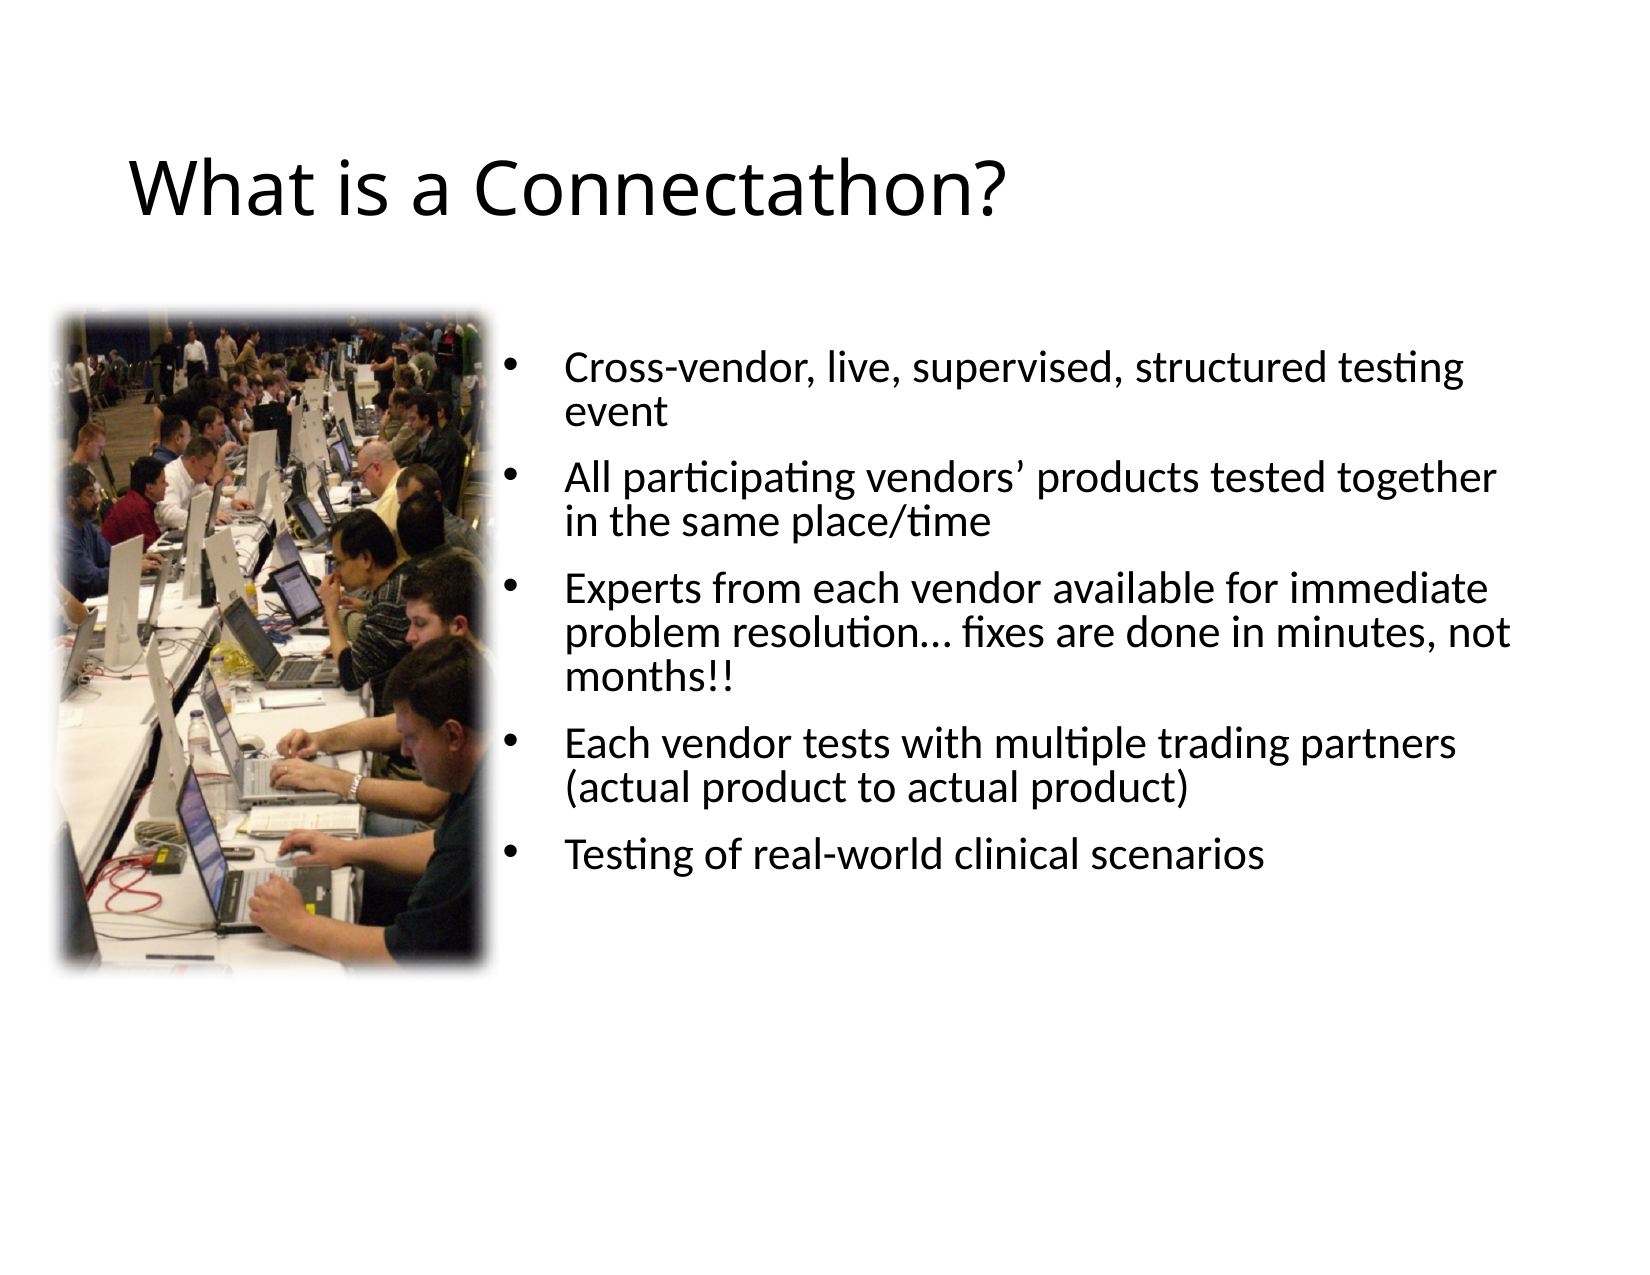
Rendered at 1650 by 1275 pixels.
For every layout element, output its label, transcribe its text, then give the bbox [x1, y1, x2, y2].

title What is a Connectathon? [113, 67, 1537, 315]
picture [45, 300, 501, 982]
list Cross-vendor, live, supervised, structured testing event All participating vendors’ products tested together in the same place/time Experts from each vendor available for immediate problem resolution… fixes are done in minutes, not months!! Each vendor tests with multiple trading partners (actual product to actual product) Testing of real-world clinical scenarios [487, 339, 1537, 1149]
